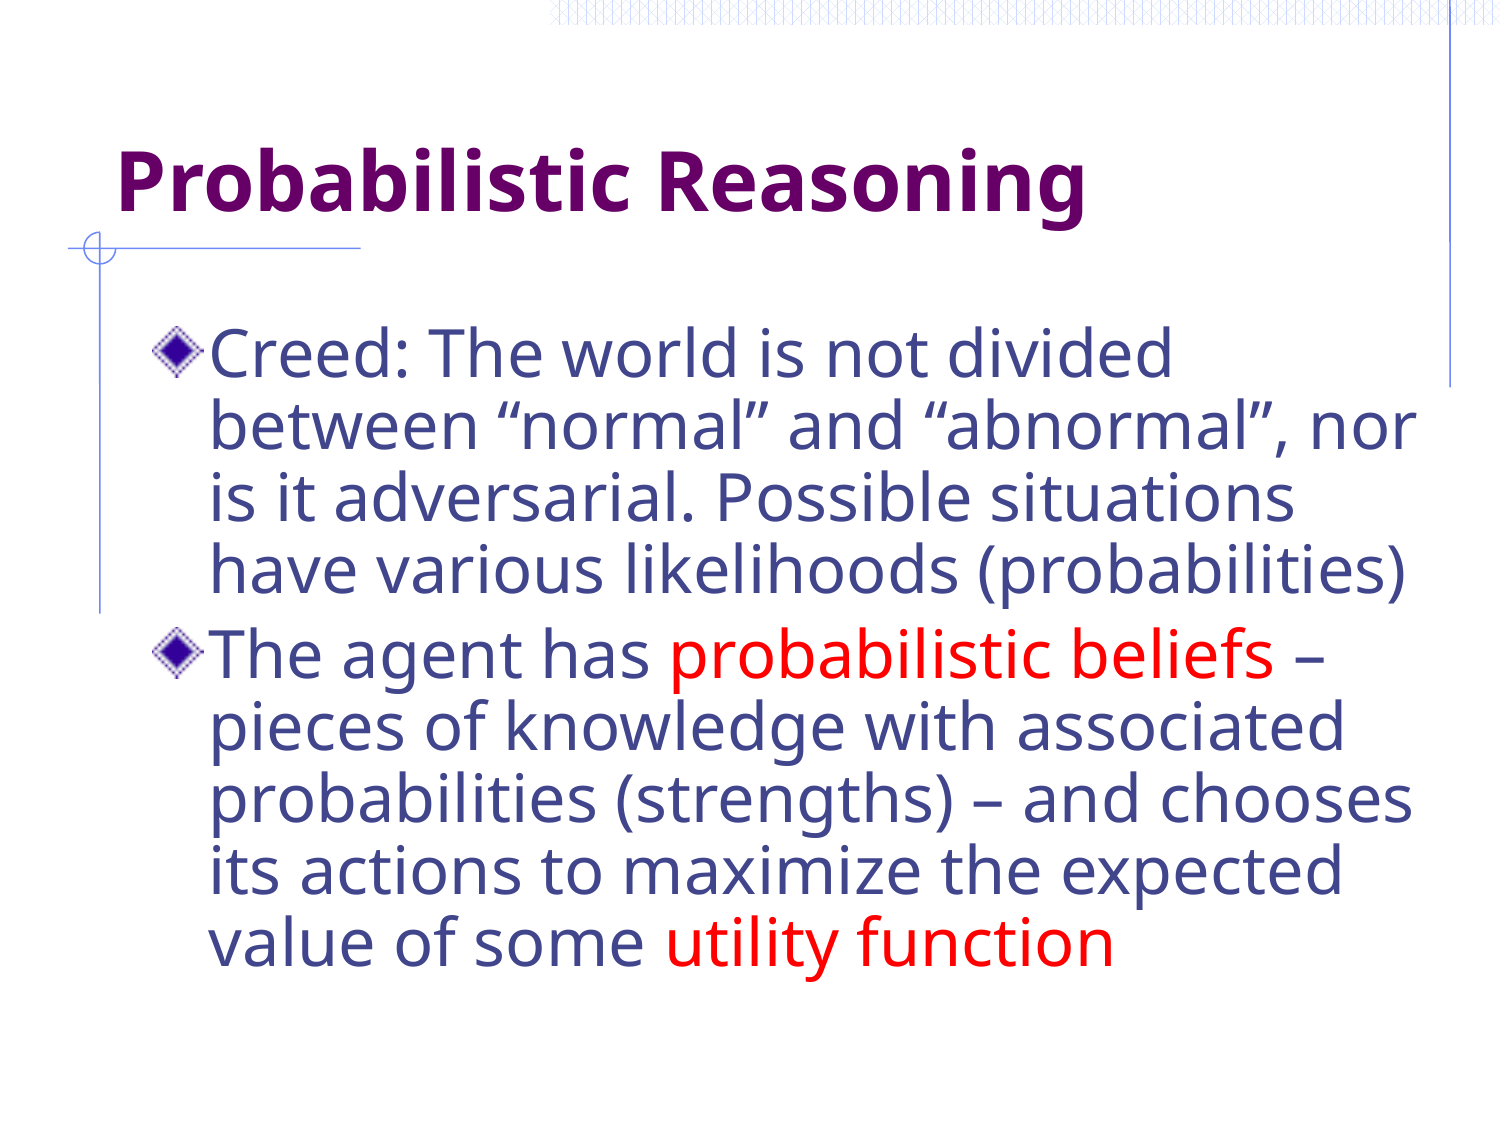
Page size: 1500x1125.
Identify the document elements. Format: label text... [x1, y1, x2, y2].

picture [152, 326, 204, 378]
picture [152, 627, 204, 679]
title Probabilistic Reasoning [99, 50, 1375, 238]
list Creed: The world is not divided between “normal” and “abnormal”, nor is it adversarial. Possible situations have various likelihoods (probabilities) The agent has probabilistic beliefs – pieces of knowledge with associated probabilities (strengths) – and chooses its actions to maximize the expected value of some utility function [137, 312, 1438, 1025]
